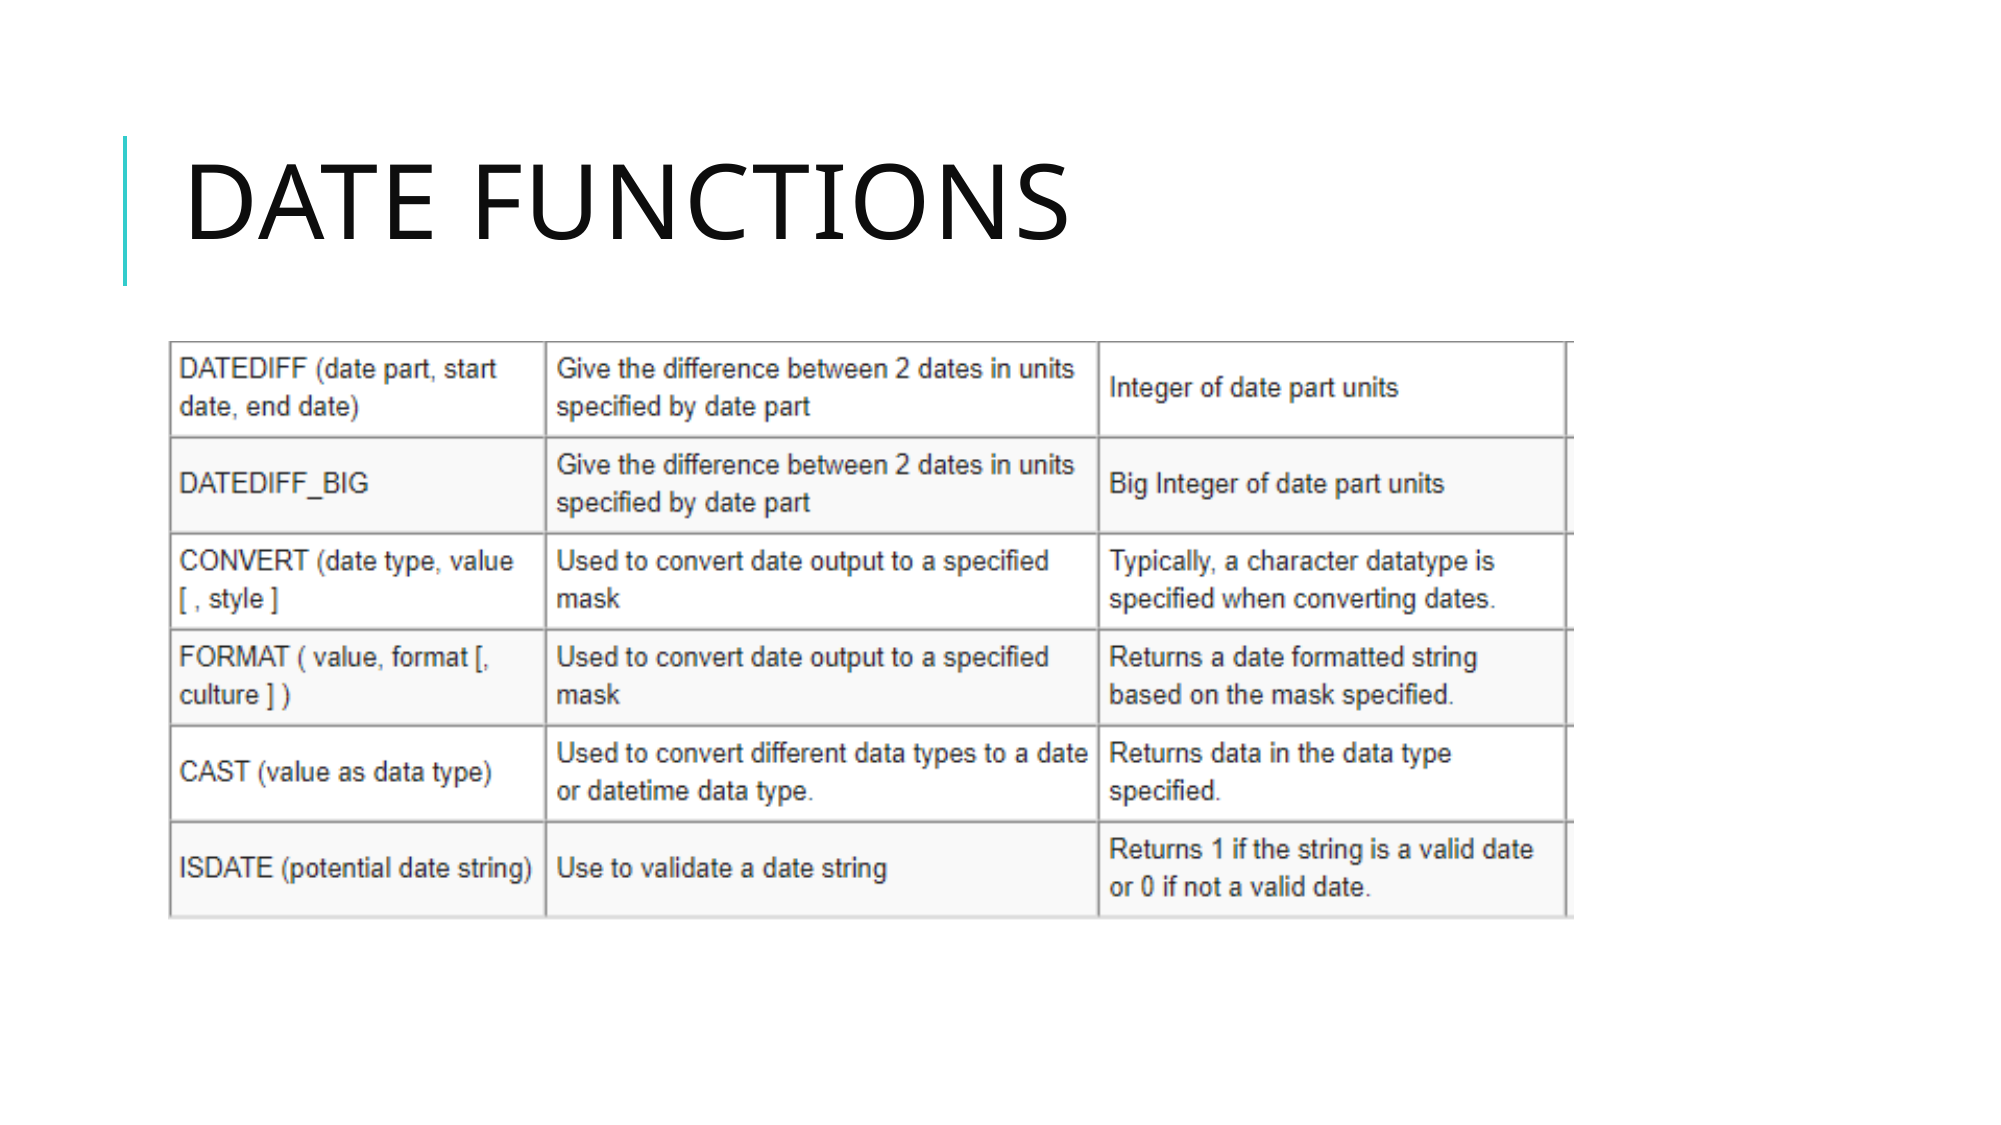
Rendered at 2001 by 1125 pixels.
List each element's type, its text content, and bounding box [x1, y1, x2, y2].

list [167, 341, 1574, 926]
title Date functions [168, 133, 1763, 285]
